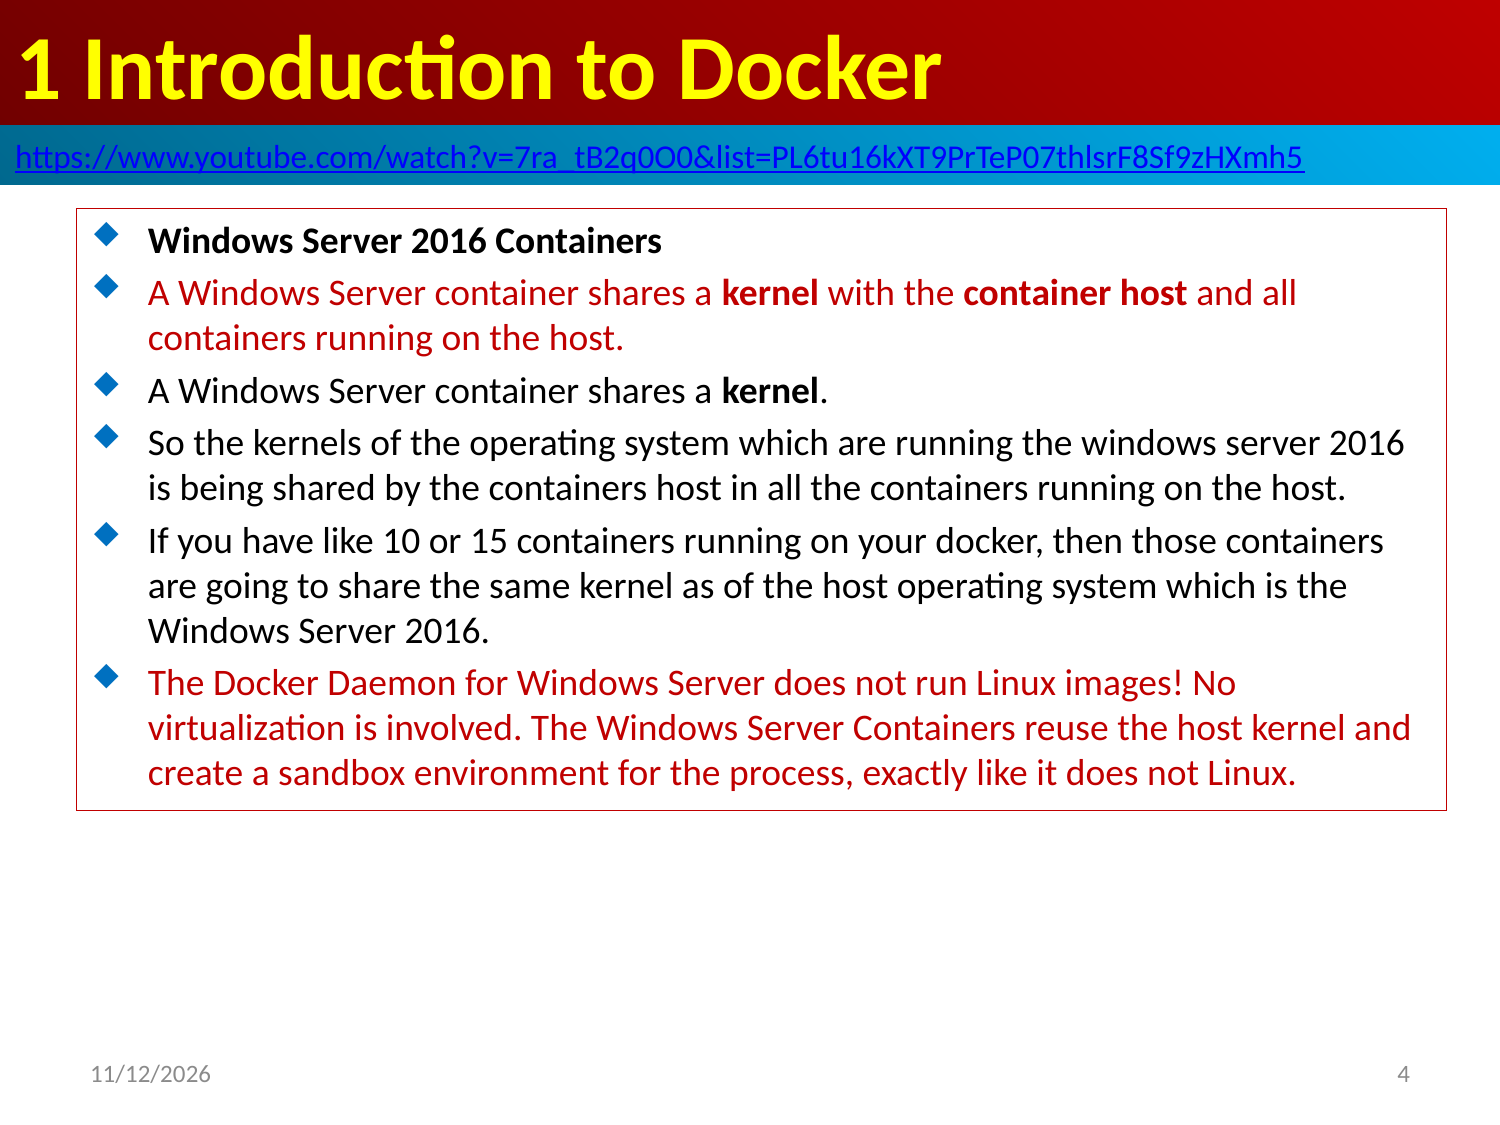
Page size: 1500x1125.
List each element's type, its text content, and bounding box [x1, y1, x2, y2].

text_box https://www.youtube.com/watch?v=7ra_tB2q0O0&list=PL6tu16kXT9PrTeP07thlsrF8Sf9zHXmh5 [0, 125, 1500, 185]
title 1 Introduction to Docker [0, 0, 1500, 125]
subtitle Windows Server 2016 Containers A Windows Server container shares a kernel with the container host and all containers running on the host. A Windows Server container shares a kernel. So the kernels of the operating system which are running the windows server 2016 is being shared by the containers host in all the containers running on the host. If you have like 10 or 15 containers running on your docker, then those containers are going to share the same kernel as of the host operating system which is the Windows Server 2016. The Docker Daemon for Windows Server does not run Linux images! No virtualization is involved. The Windows Server Containers reuse the host kernel and create a sandbox environment for the process, exactly like it does not Linux. [76, 208, 1447, 811]
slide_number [75, 1042, 425, 1103]
slide_number 4 [1074, 1042, 1425, 1103]
